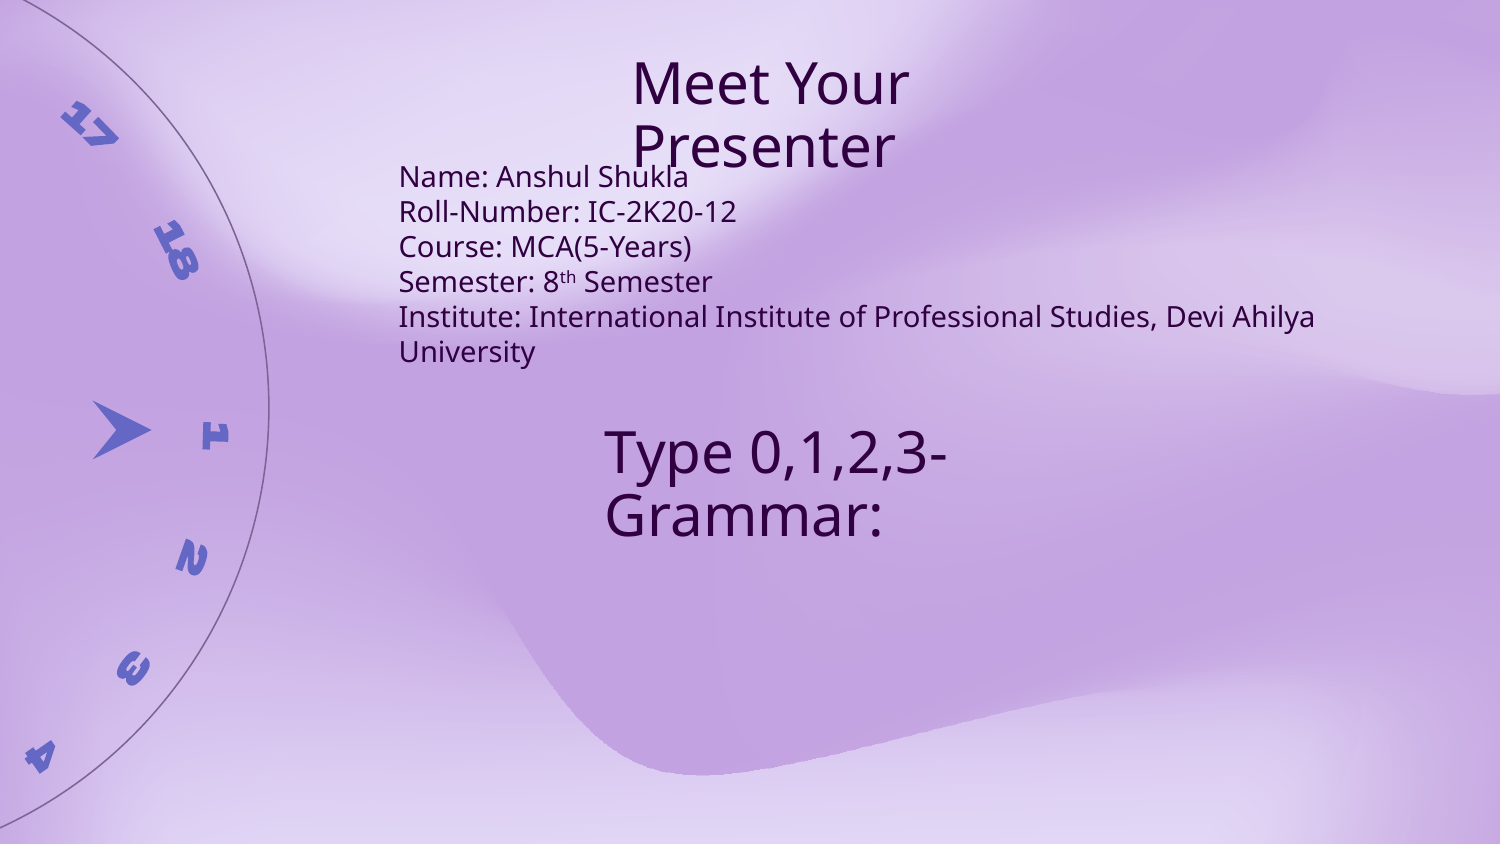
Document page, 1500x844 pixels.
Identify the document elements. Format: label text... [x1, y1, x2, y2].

picture [0, 0, 1500, 844]
text_box [0, 0, 269, 828]
subtitle Name: Anshul Shukla Roll-Number: IC-2K20-12 Course: MCA(5-Years) Semester: 8th Semester Institute: International Institute of Professional Studies, Devi Ahilya University [383, 143, 1415, 343]
text_box Type 0,1,2,3- Grammar: [589, 408, 1209, 484]
text_box Meet Your Presenter [616, 38, 1183, 115]
